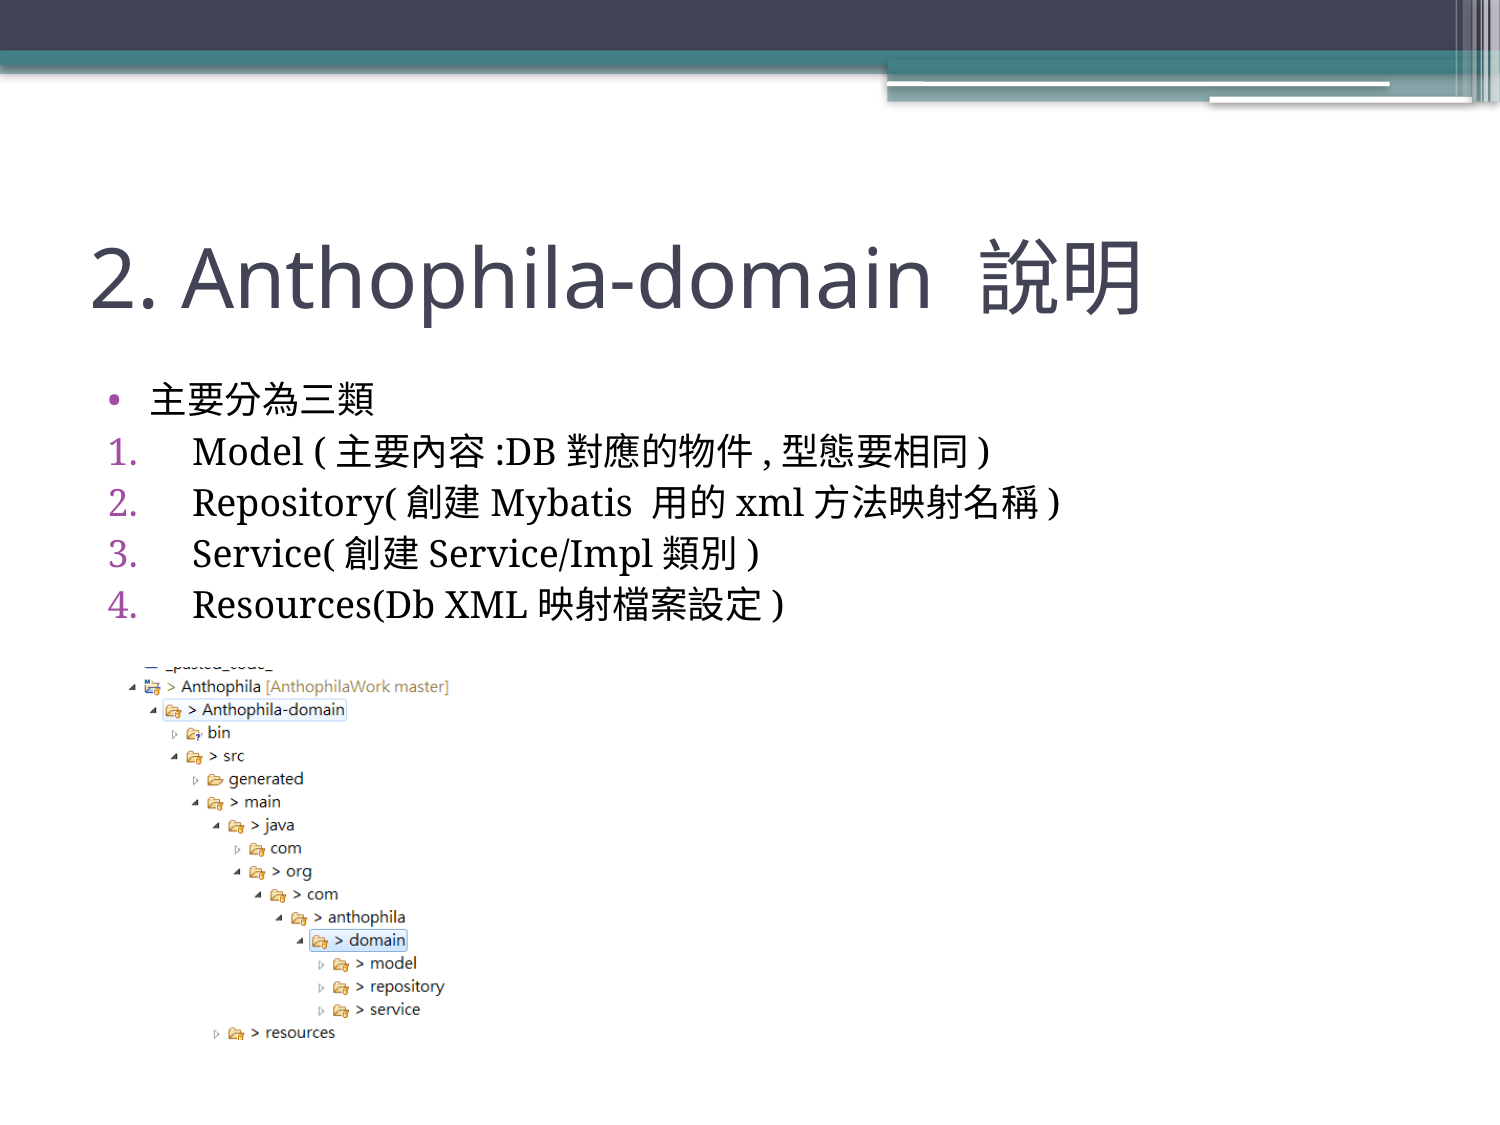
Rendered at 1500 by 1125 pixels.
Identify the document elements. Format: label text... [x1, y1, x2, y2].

list 主要分為三類 Model (主要內容:DB對應的物件,型態要相同) Repository(創建Mybatis 用的xml方法映射名稱) Service(創建Service/Impl類別) Resources(Db XML映射檔案設定) [75, 368, 1425, 1079]
picture [128, 667, 547, 1041]
title 2. Anthophila-domain 說明 [75, 187, 1425, 363]
